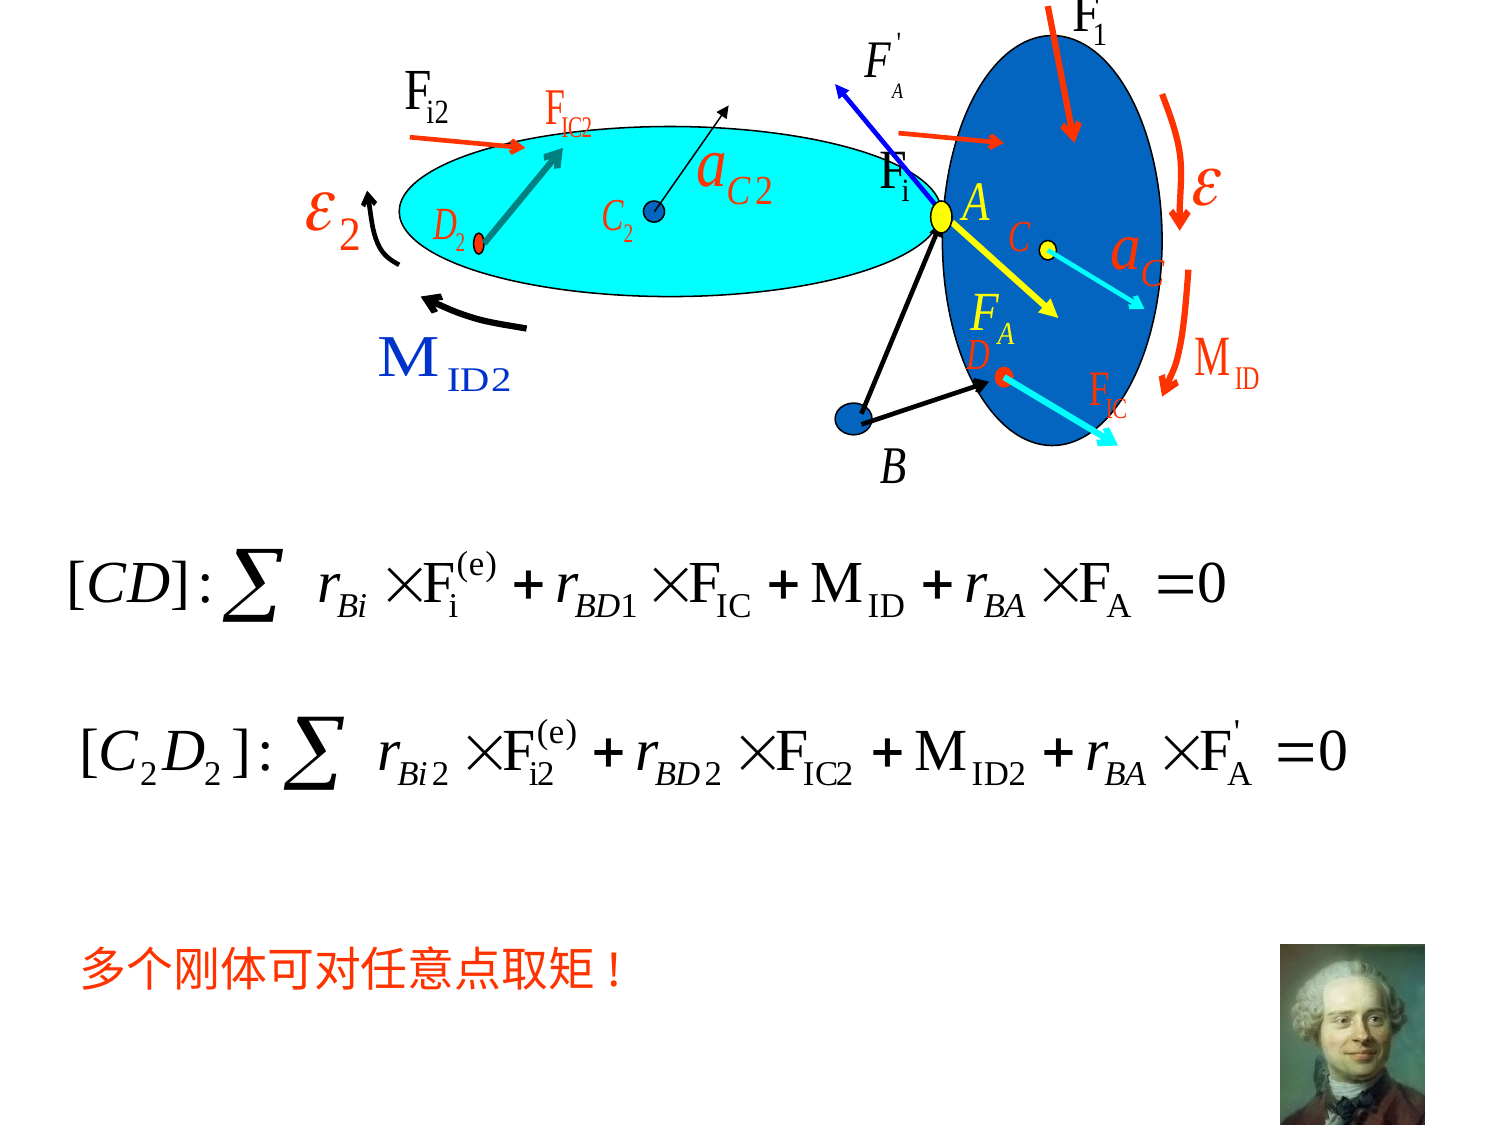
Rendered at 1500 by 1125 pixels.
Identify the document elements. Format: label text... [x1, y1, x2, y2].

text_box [597, 184, 637, 248]
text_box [962, 275, 1021, 351]
text_box [835, 84, 851, 104]
text_box [449, 139, 526, 154]
text_box [476, 233, 484, 255]
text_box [74, 700, 1359, 806]
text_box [366, 307, 519, 399]
text_box 多个刚体可对任意点取矩! [64, 932, 635, 1004]
text_box [376, 211, 400, 265]
text_box [399, 138, 558, 246]
text_box [646, 201, 665, 223]
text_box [871, 0, 1266, 446]
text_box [686, 115, 780, 219]
text_box [835, 403, 867, 435]
text_box [420, 295, 437, 300]
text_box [426, 193, 469, 257]
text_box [397, 41, 460, 134]
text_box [292, 147, 367, 260]
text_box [951, 168, 996, 227]
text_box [856, 19, 915, 109]
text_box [539, 63, 598, 148]
picture [1280, 943, 1426, 1125]
text_box [449, 126, 867, 297]
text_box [61, 532, 1237, 638]
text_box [871, 434, 916, 493]
